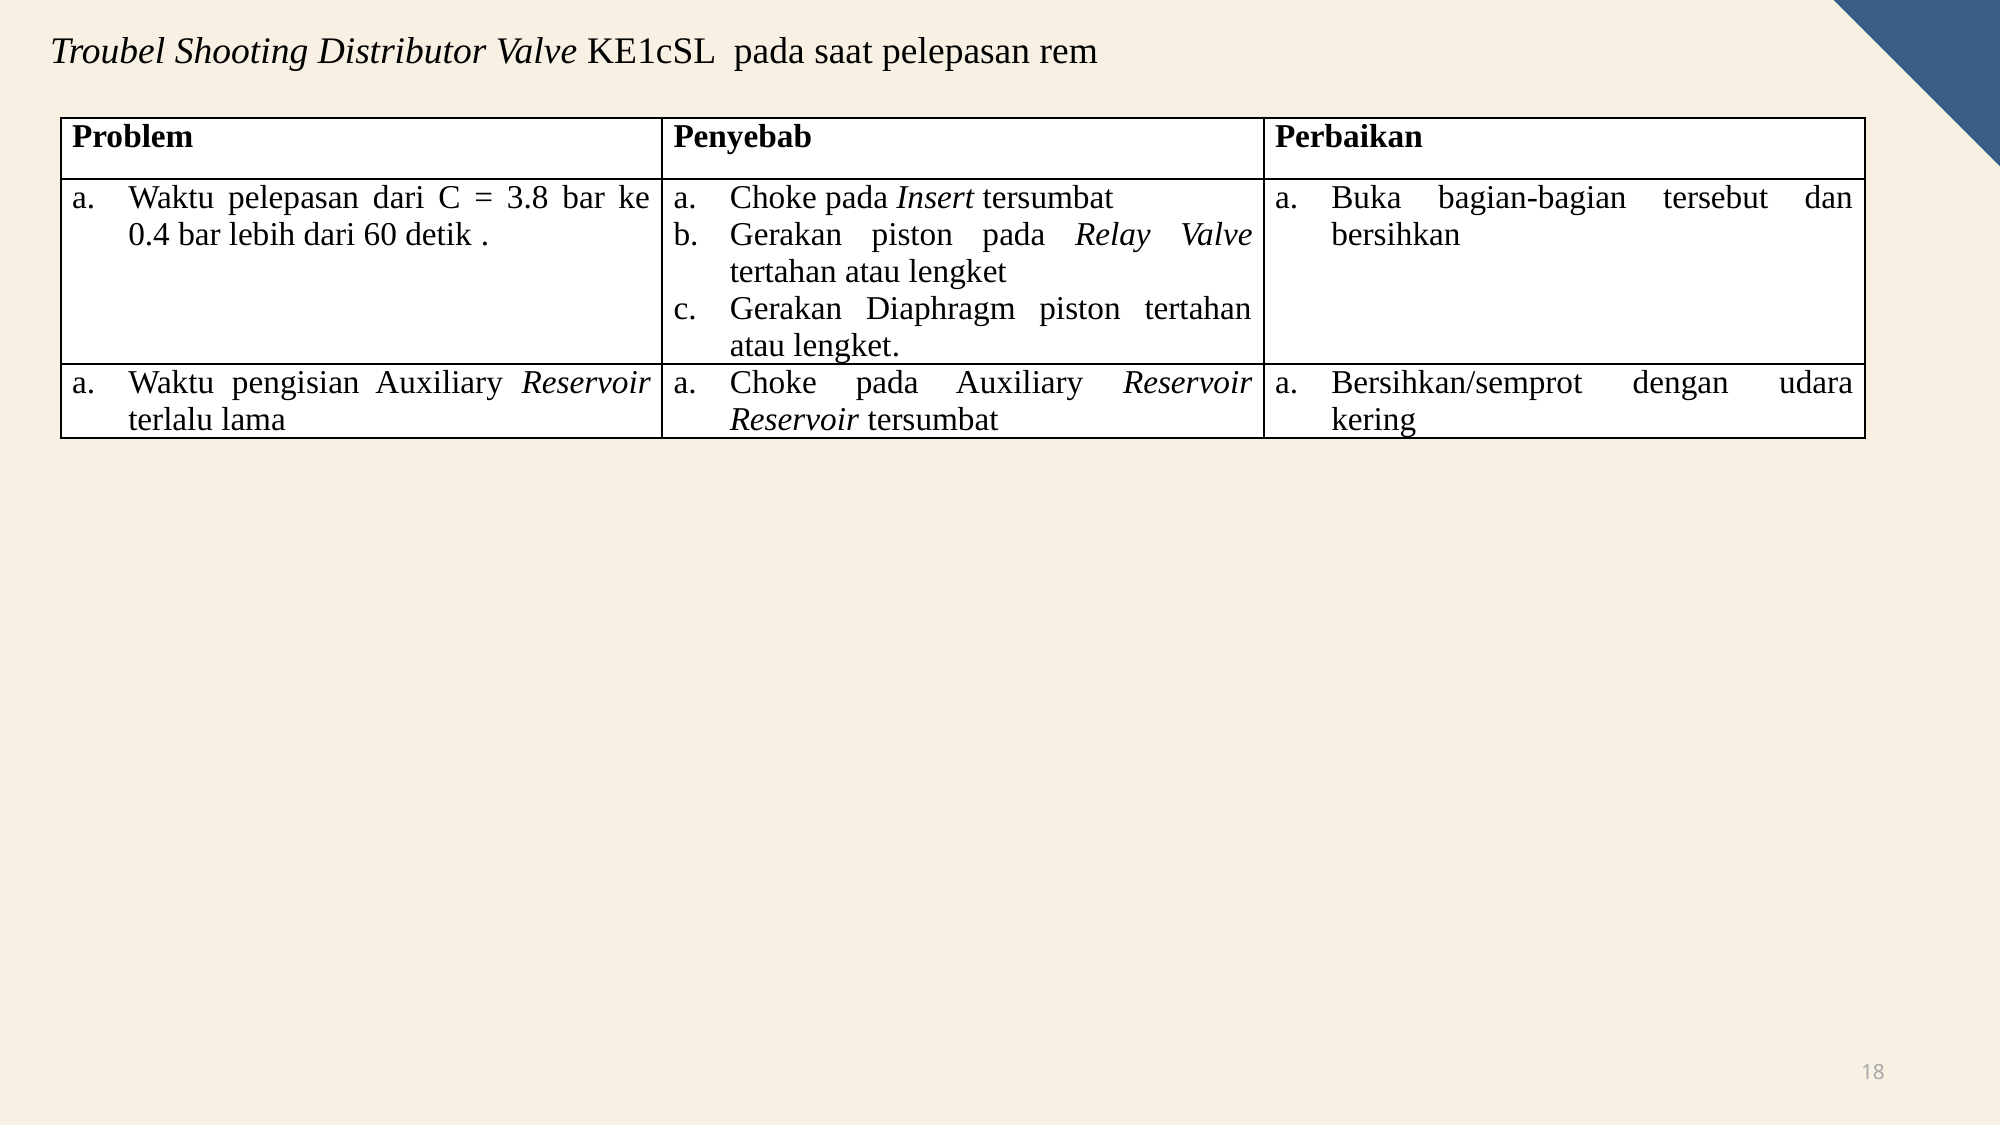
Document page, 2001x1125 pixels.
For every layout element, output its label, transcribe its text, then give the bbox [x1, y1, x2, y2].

slide_number 18 [1824, 1042, 1900, 1103]
table_cell Choke pada Auxiliary Reservoir Reservoir tersumbat [663, 365, 1263, 437]
table_header Problem [62, 119, 661, 178]
table_cell Waktu pengisian Auxiliary Reservoir terlalu lama [62, 365, 661, 437]
table_cell Bersihkan/semprot dengan udara kering [1265, 365, 1864, 437]
table_header Penyebab [663, 119, 1263, 178]
table_cell Waktu pelepasan dari C = 3.8 bar ke 0.4 bar lebih dari 60 detik . [62, 180, 661, 363]
table_header Perbaikan [1265, 119, 1864, 178]
list Troubel Shooting Distributor Valve KE1cSL pada saat pelepasan rem [34, 23, 1893, 1014]
table_cell Choke pada Insert tersumbat Gerakan piston pada Relay Valve tertahan atau lengket Gerakan Diaphragm piston tertahan atau lengket. [663, 180, 1263, 363]
table_cell Buka bagian-bagian tersebut dan bersihkan [1265, 180, 1864, 363]
